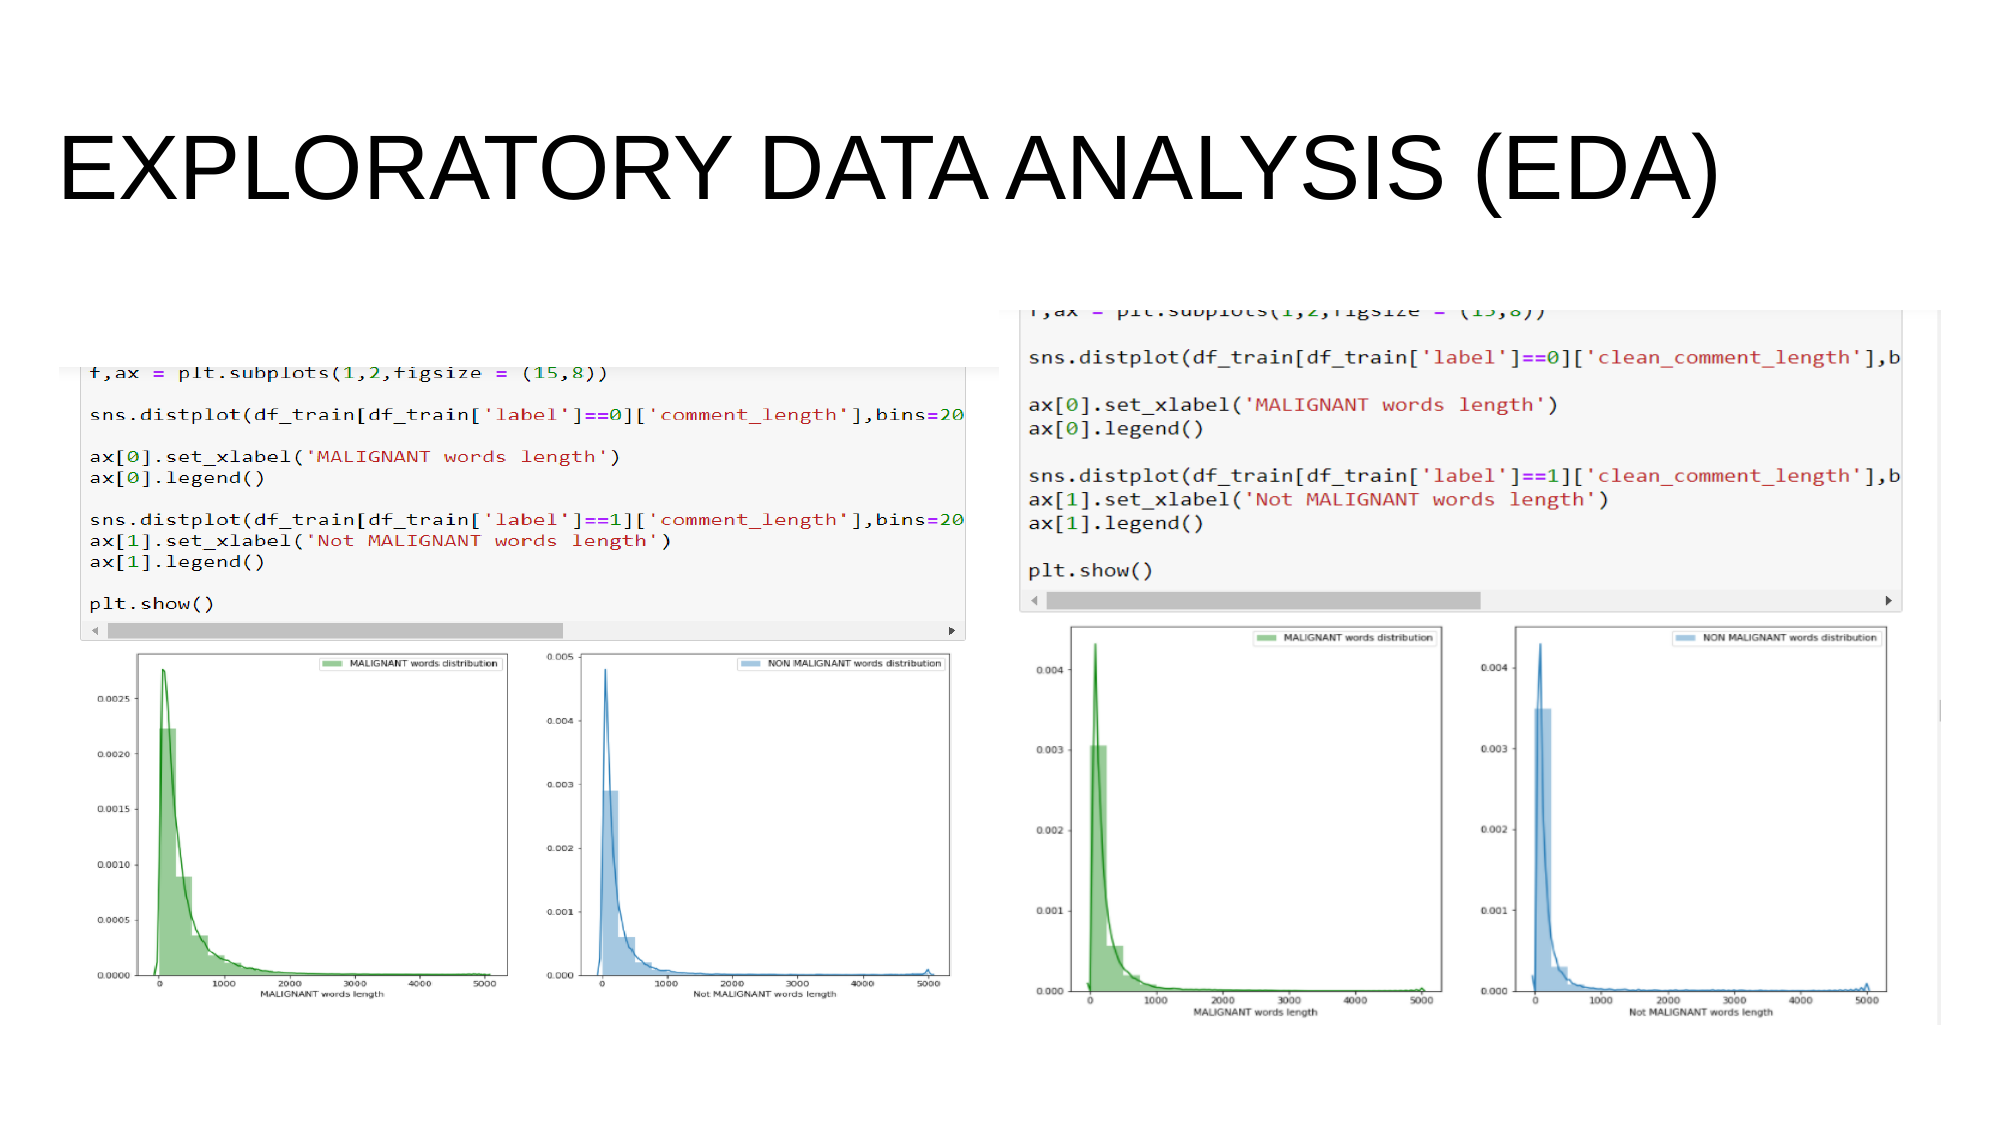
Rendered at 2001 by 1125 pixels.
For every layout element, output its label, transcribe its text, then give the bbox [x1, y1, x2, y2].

picture [59, 310, 1941, 1025]
title EXPLORATORY DATA ANALYSIS (EDA) [42, 60, 1768, 279]
